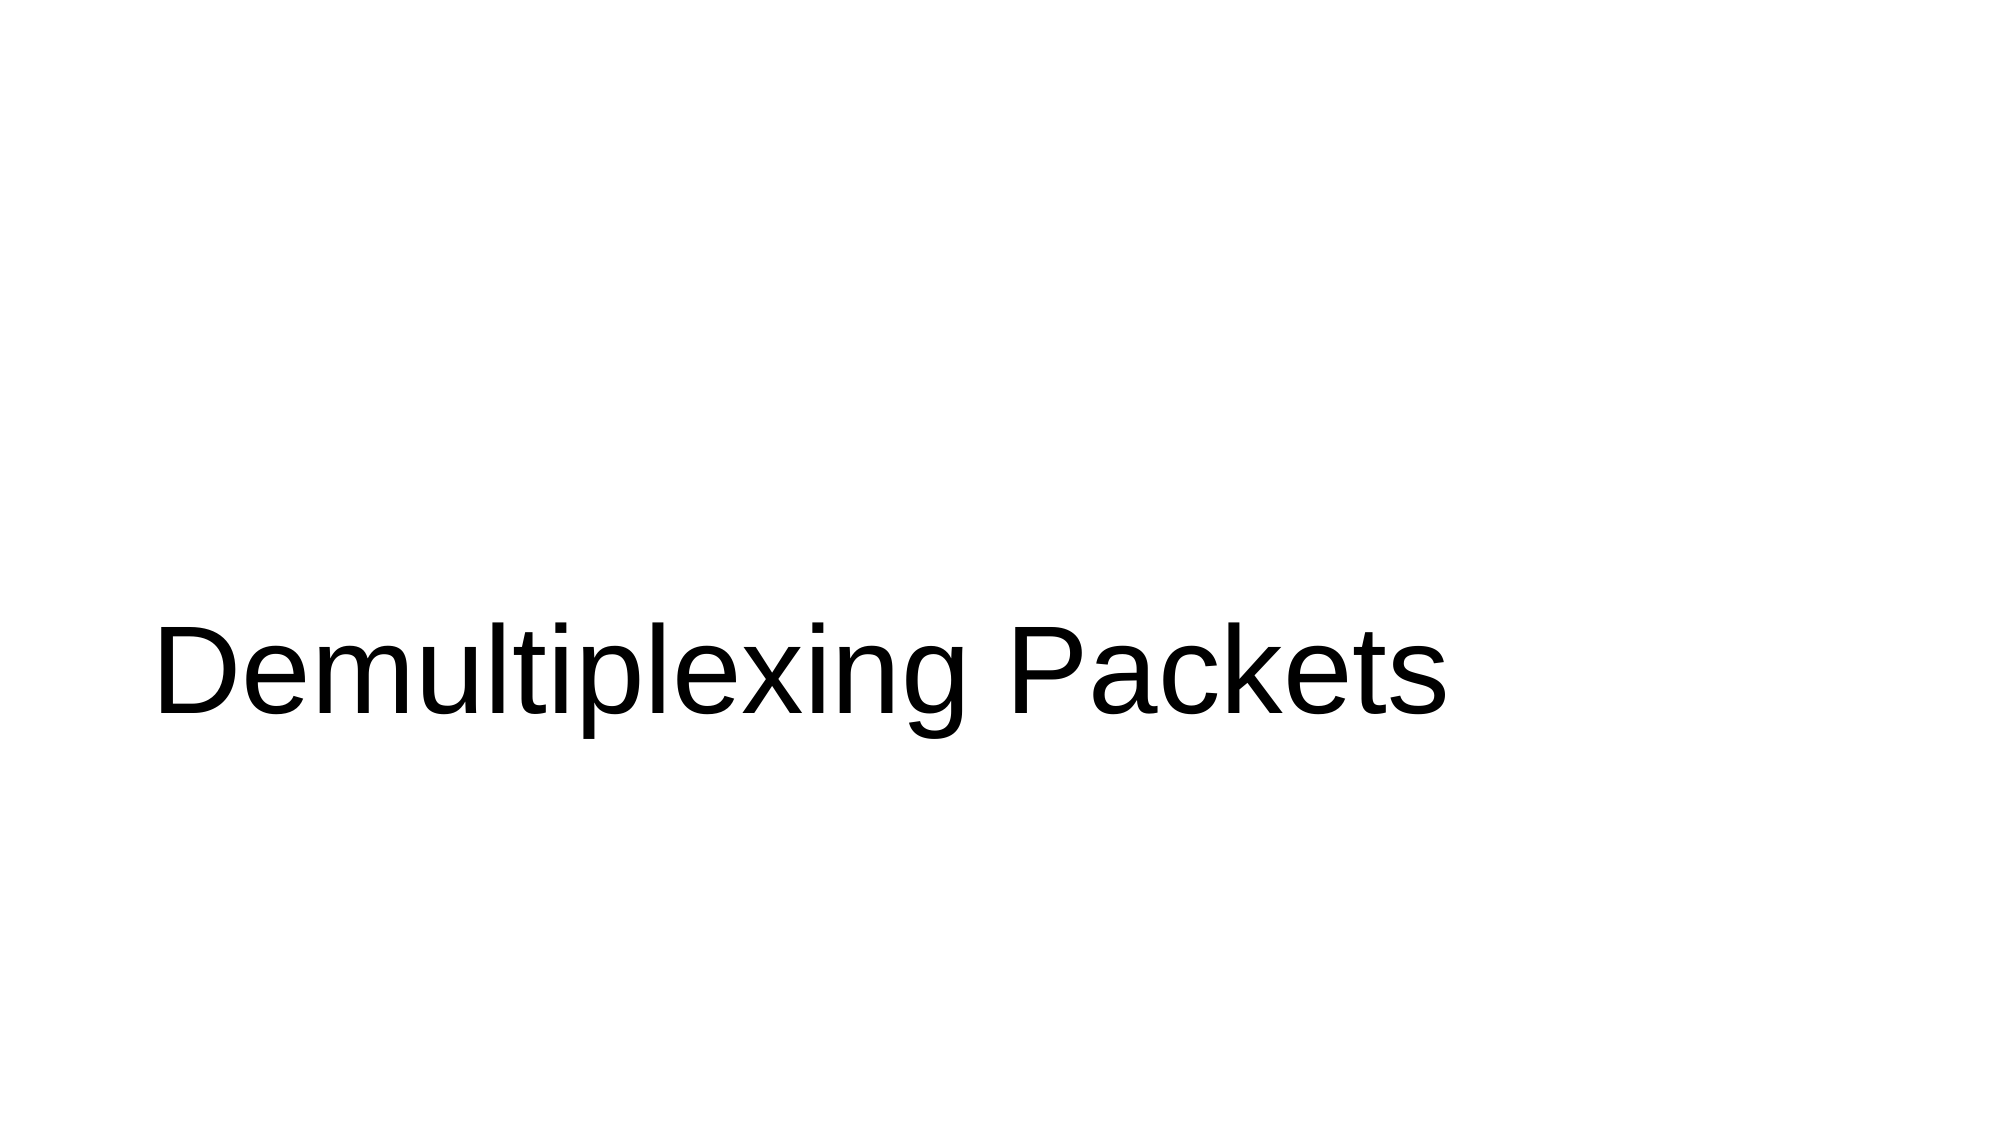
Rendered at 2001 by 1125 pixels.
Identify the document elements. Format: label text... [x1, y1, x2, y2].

title Demultiplexing Packets [136, 280, 1862, 749]
